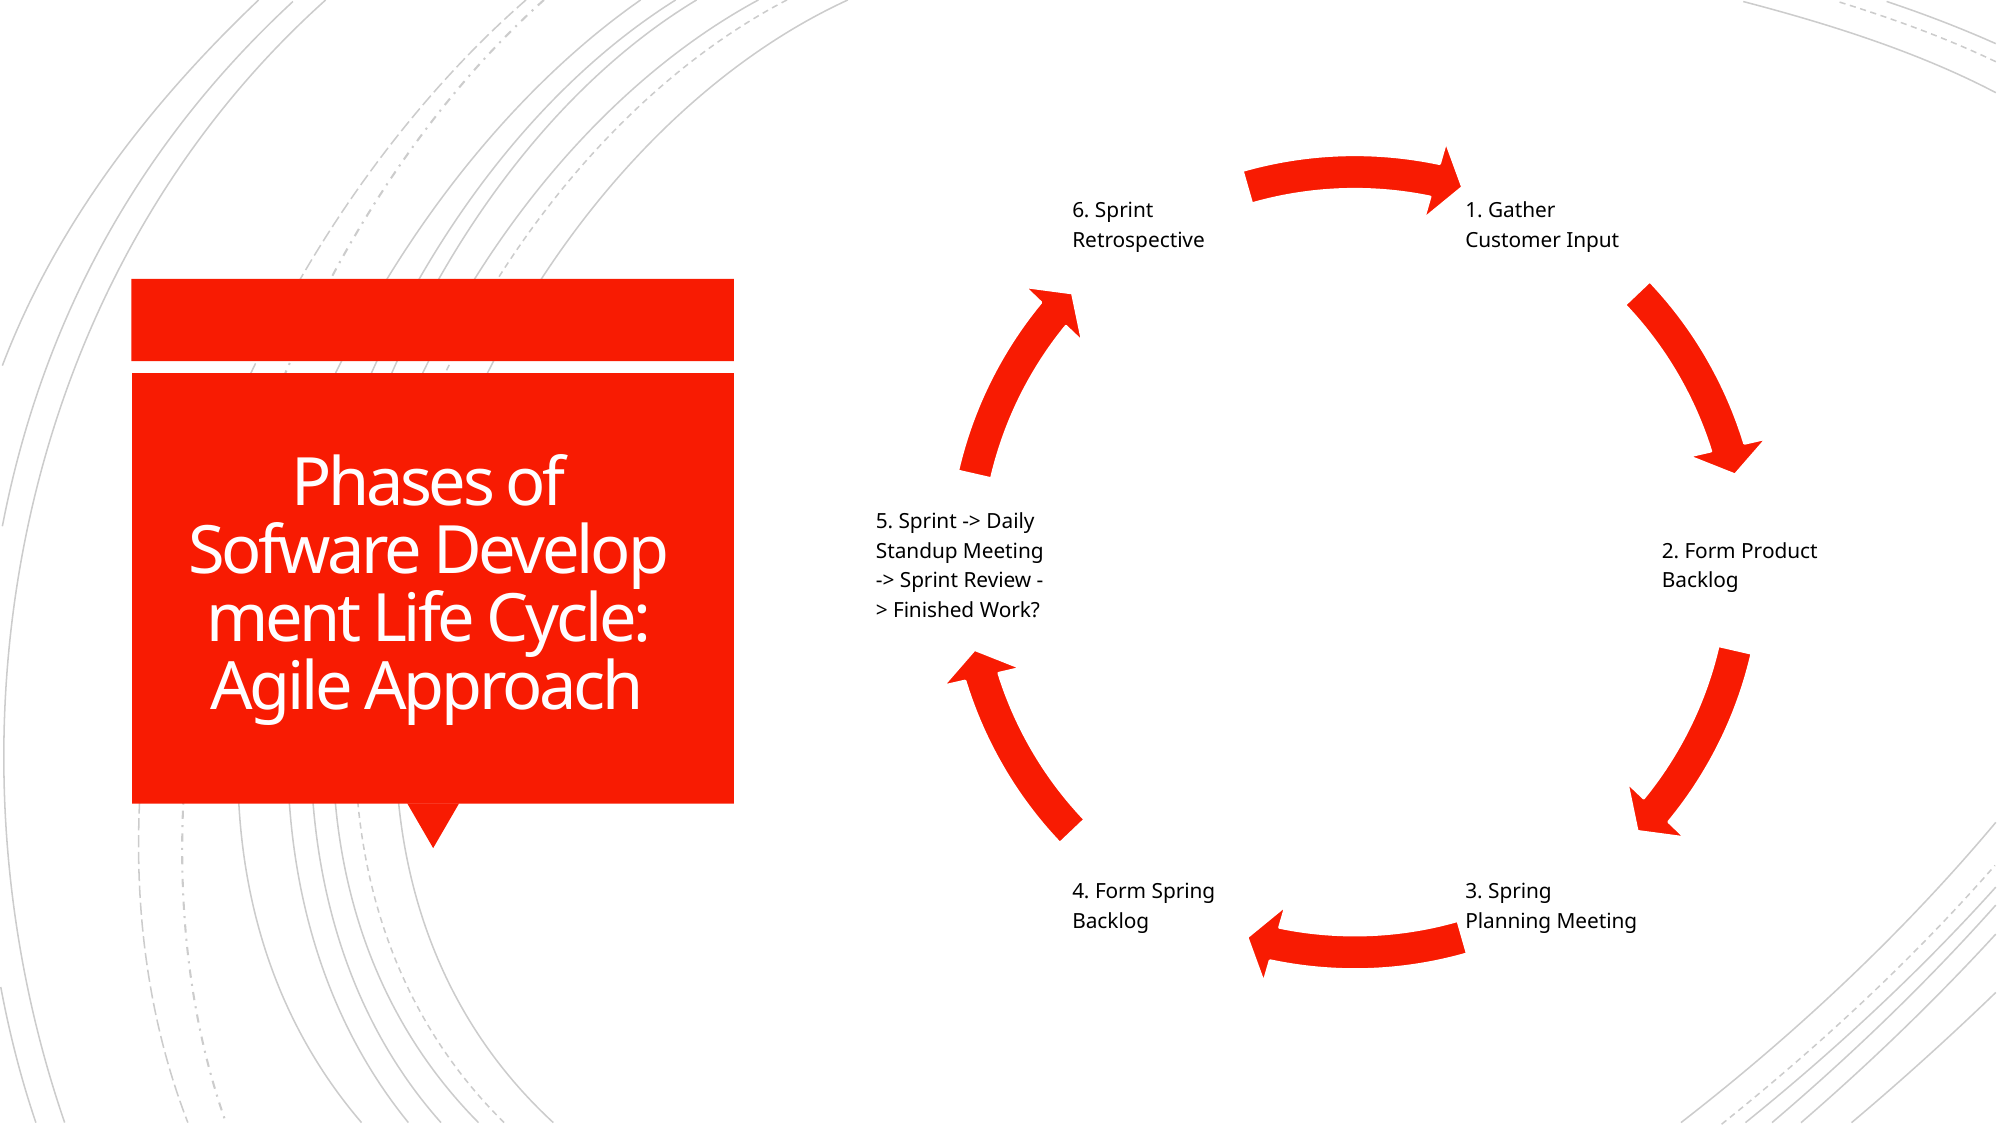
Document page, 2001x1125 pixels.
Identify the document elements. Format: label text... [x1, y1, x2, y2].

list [839, 131, 1871, 993]
title Phases of Sofware Development Life Cycle: Agile Approach [145, 385, 709, 789]
